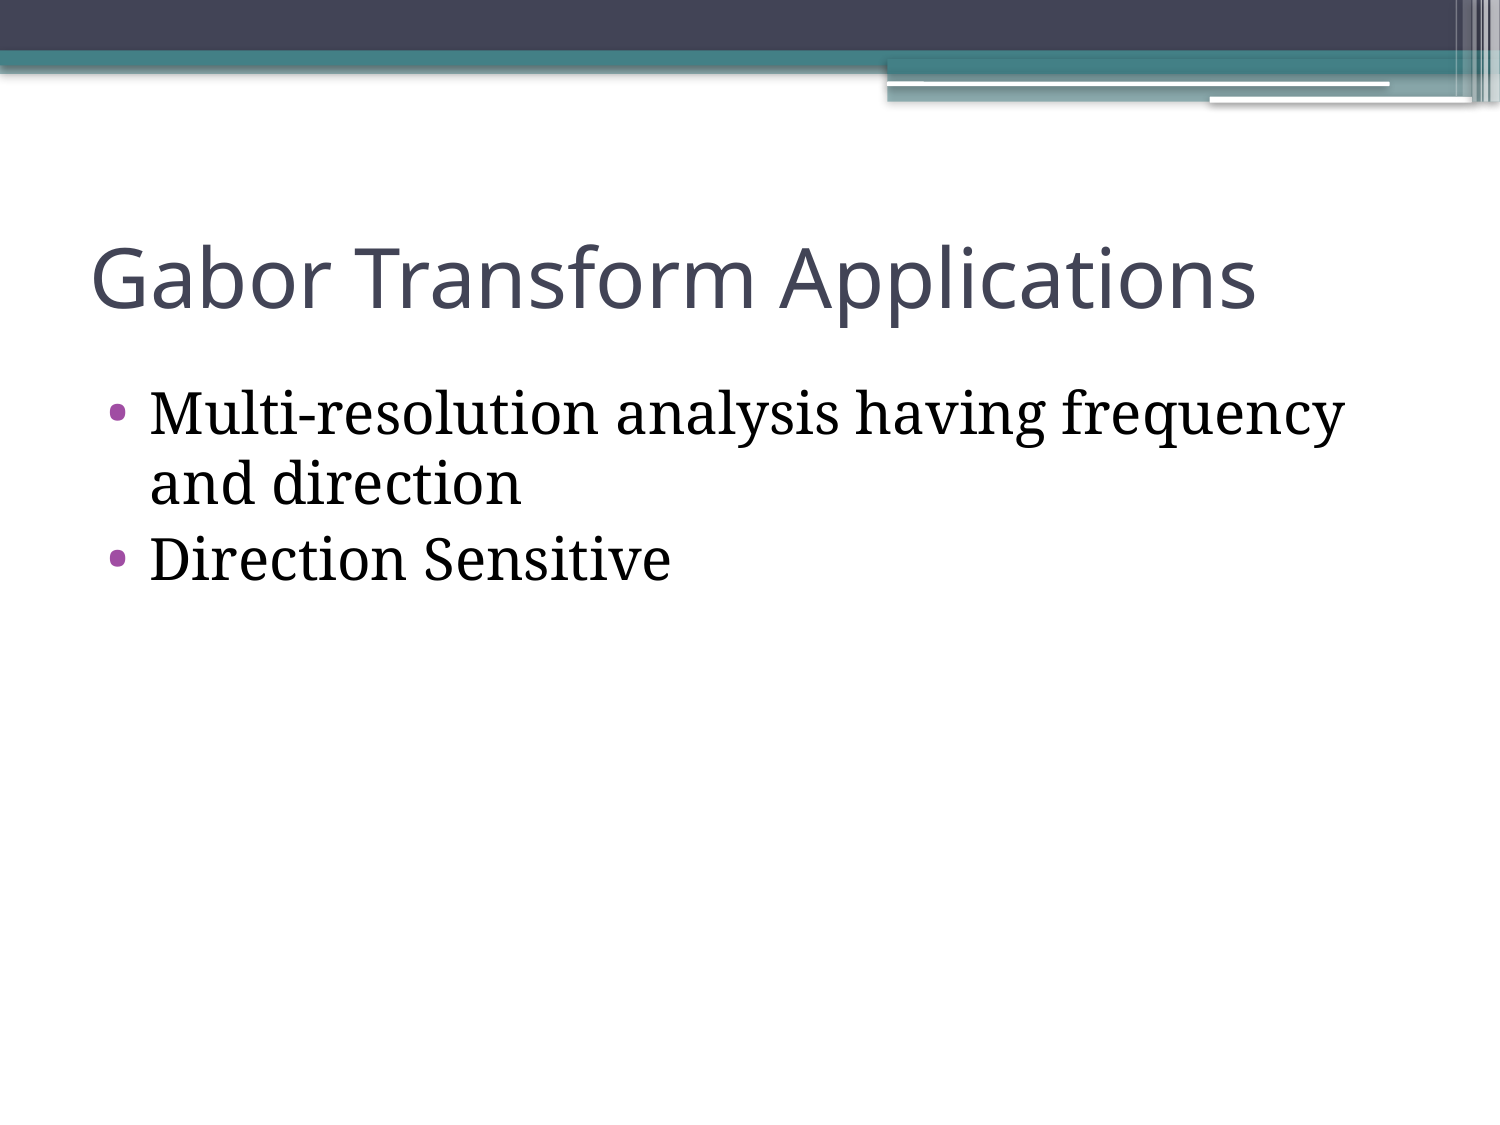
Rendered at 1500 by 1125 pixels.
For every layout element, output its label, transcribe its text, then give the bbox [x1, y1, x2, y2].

list Multi-resolution analysis having frequency and direction Direction Sensitive [75, 368, 1425, 1079]
title Gabor Transform Applications [75, 187, 1425, 363]
